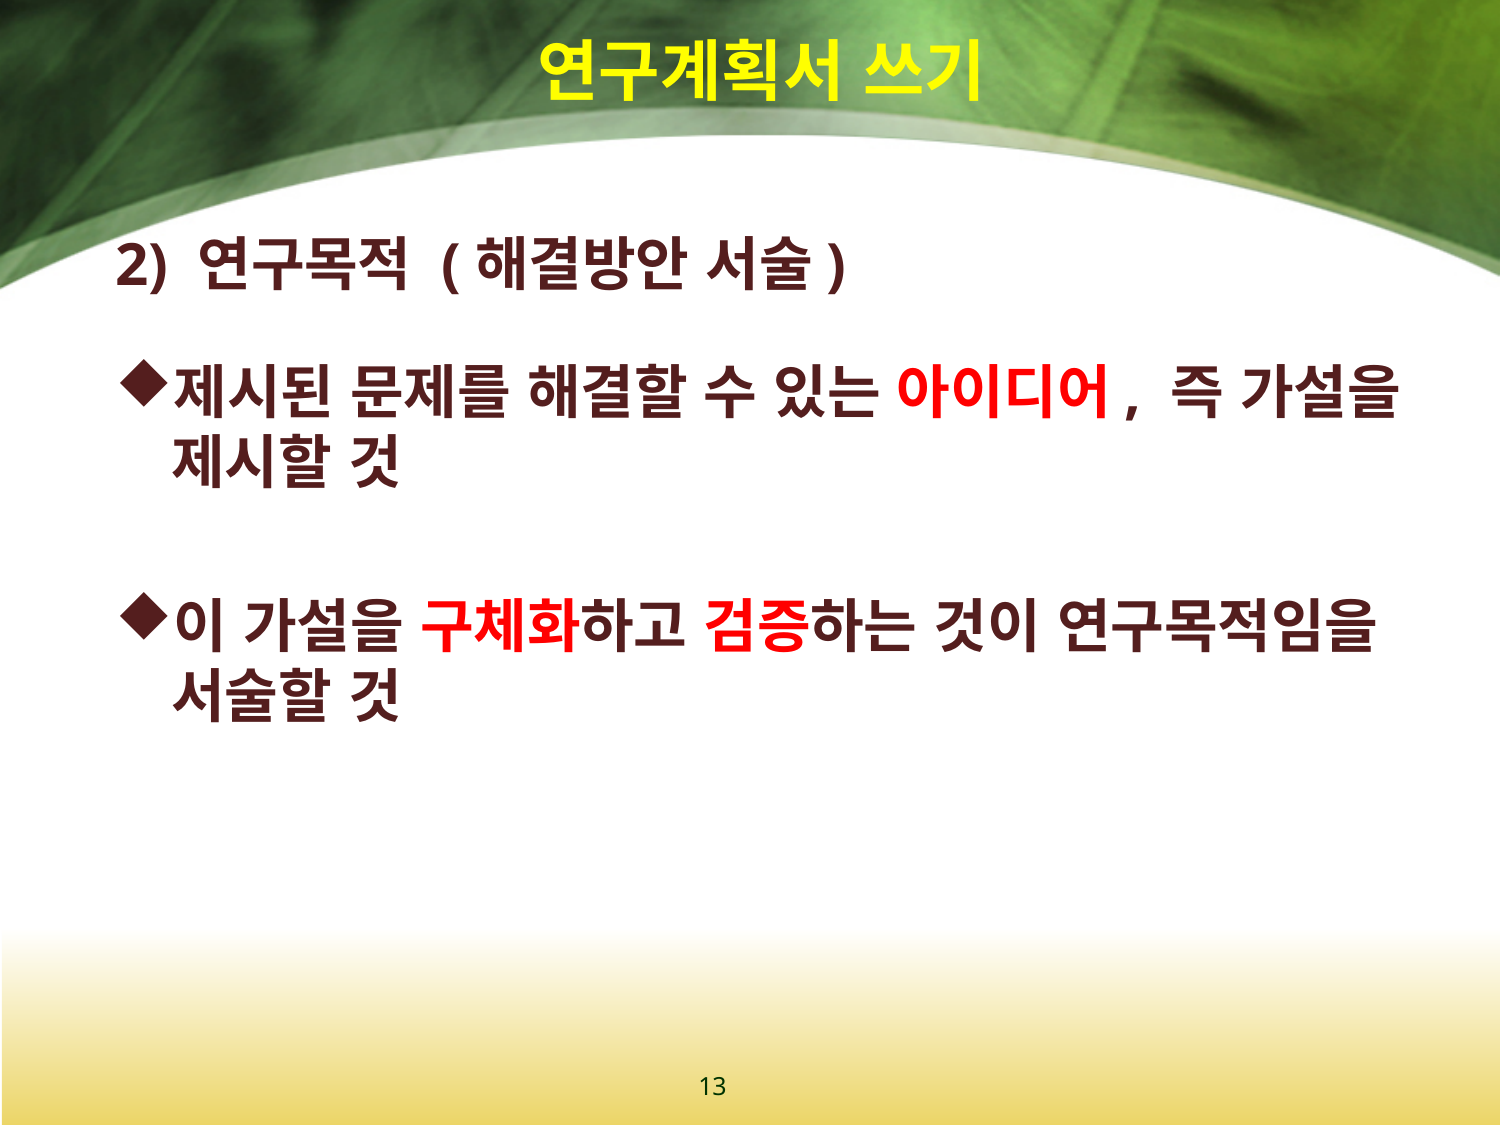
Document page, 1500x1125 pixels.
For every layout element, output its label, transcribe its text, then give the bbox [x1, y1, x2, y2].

slide_number 13 [537, 1062, 888, 1113]
picture [0, 0, 1500, 468]
list 2) 연구목적 (해결방안 서술) 제시된 문제를 해결할 수 있는 아이디어, 즉 가설을 제시할 것 이 가설을 구체화하고 검증하는 것이 연구목적임을 서술할 것 [100, 219, 1426, 1003]
title 연구계획서 쓰기 [88, 18, 1436, 120]
